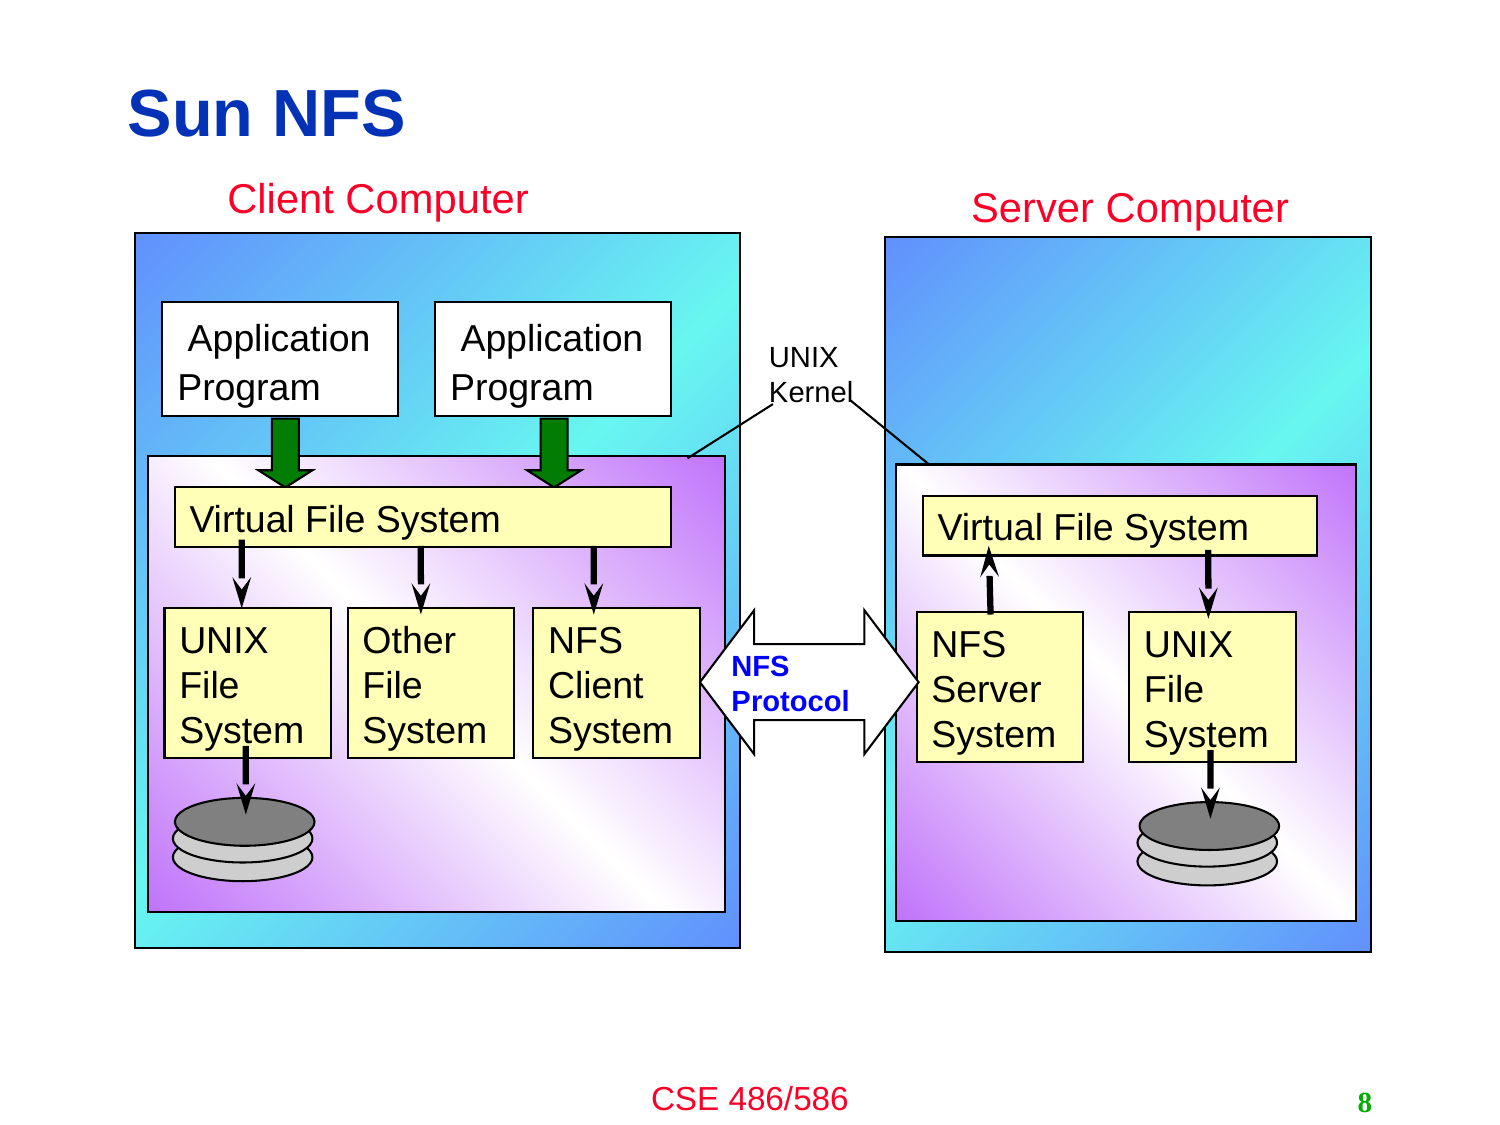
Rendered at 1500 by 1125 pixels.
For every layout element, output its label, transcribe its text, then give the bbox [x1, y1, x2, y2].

text_box [699, 660, 716, 704]
text_box UNIX Kernel [754, 331, 875, 416]
text_box [235, 587, 248, 609]
text_box Client Computer [212, 164, 563, 230]
text_box [900, 657, 919, 707]
text_box [172, 829, 313, 863]
text_box NFS Client System [533, 608, 700, 758]
text_box [587, 593, 601, 615]
text_box [732, 725, 755, 755]
text_box Application Program [162, 302, 398, 416]
text_box [864, 610, 887, 639]
text_box [135, 233, 740, 948]
text_box UNIX File System [164, 608, 332, 758]
text_box Server Computer [956, 172, 1307, 238]
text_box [1128, 612, 1296, 886]
text_box [732, 610, 755, 639]
text_box Other File System [347, 608, 515, 758]
text_box [527, 418, 582, 487]
text_box Virtual File System [174, 487, 671, 548]
text_box [258, 418, 313, 487]
text_box [147, 456, 725, 913]
text_box NFS Protocol [716, 639, 900, 725]
slide_number 8 [1074, 1076, 1388, 1125]
text_box NFS Server System [916, 612, 1084, 763]
text_box Application Program [435, 302, 671, 416]
text_box Virtual File System [922, 495, 1317, 556]
title Sun NFS [112, 53, 1310, 176]
text_box [864, 725, 887, 755]
text_box [895, 464, 1357, 921]
text_box [414, 593, 428, 615]
text_box [172, 848, 313, 882]
text_box [174, 797, 315, 846]
text_box [1202, 598, 1215, 610]
text_box [239, 793, 253, 815]
text_box [983, 545, 996, 567]
text_box [885, 237, 1371, 952]
